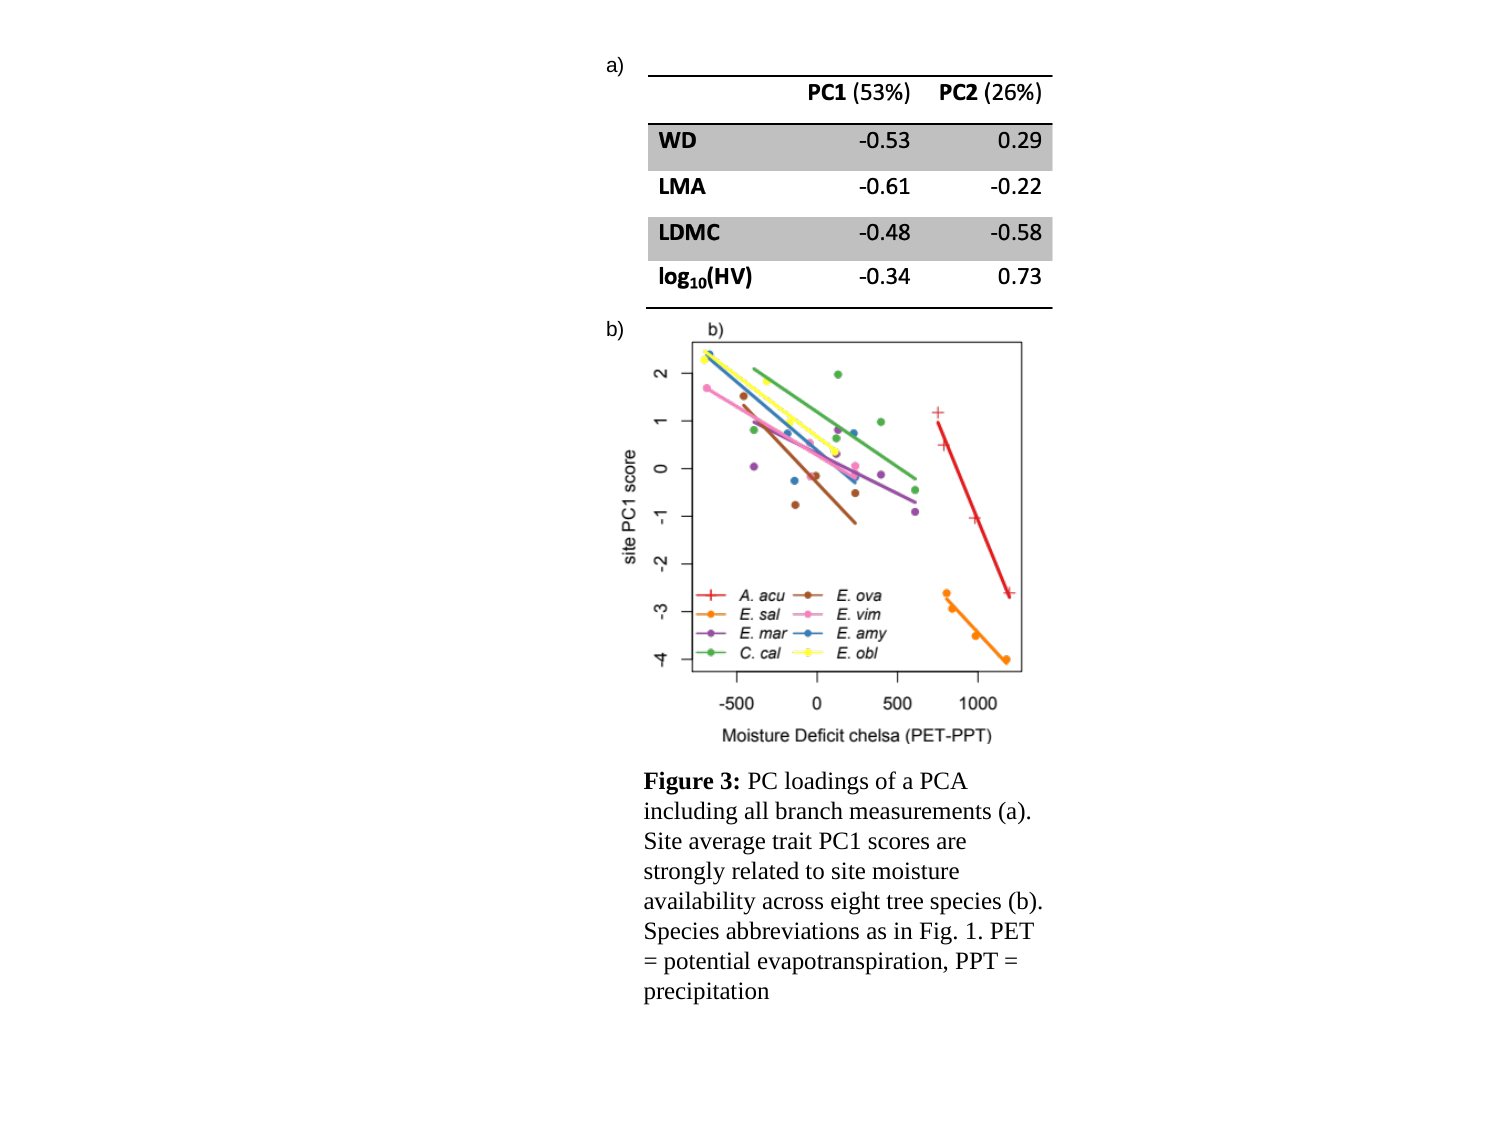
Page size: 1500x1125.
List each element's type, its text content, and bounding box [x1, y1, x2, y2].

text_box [339, 14, 1315, 309]
text_box b) [591, 317, 667, 365]
picture [618, 321, 1041, 744]
text_box Figure 3: PC loadings of a PCA including all branch measurements (a). Site average trait PC1 scores are strongly related to site moisture availability across eight tree species (b). Species abbreviations as in Fig. 1. PET = potential evapotranspiration, PPT = precipitation [628, 757, 1060, 1059]
